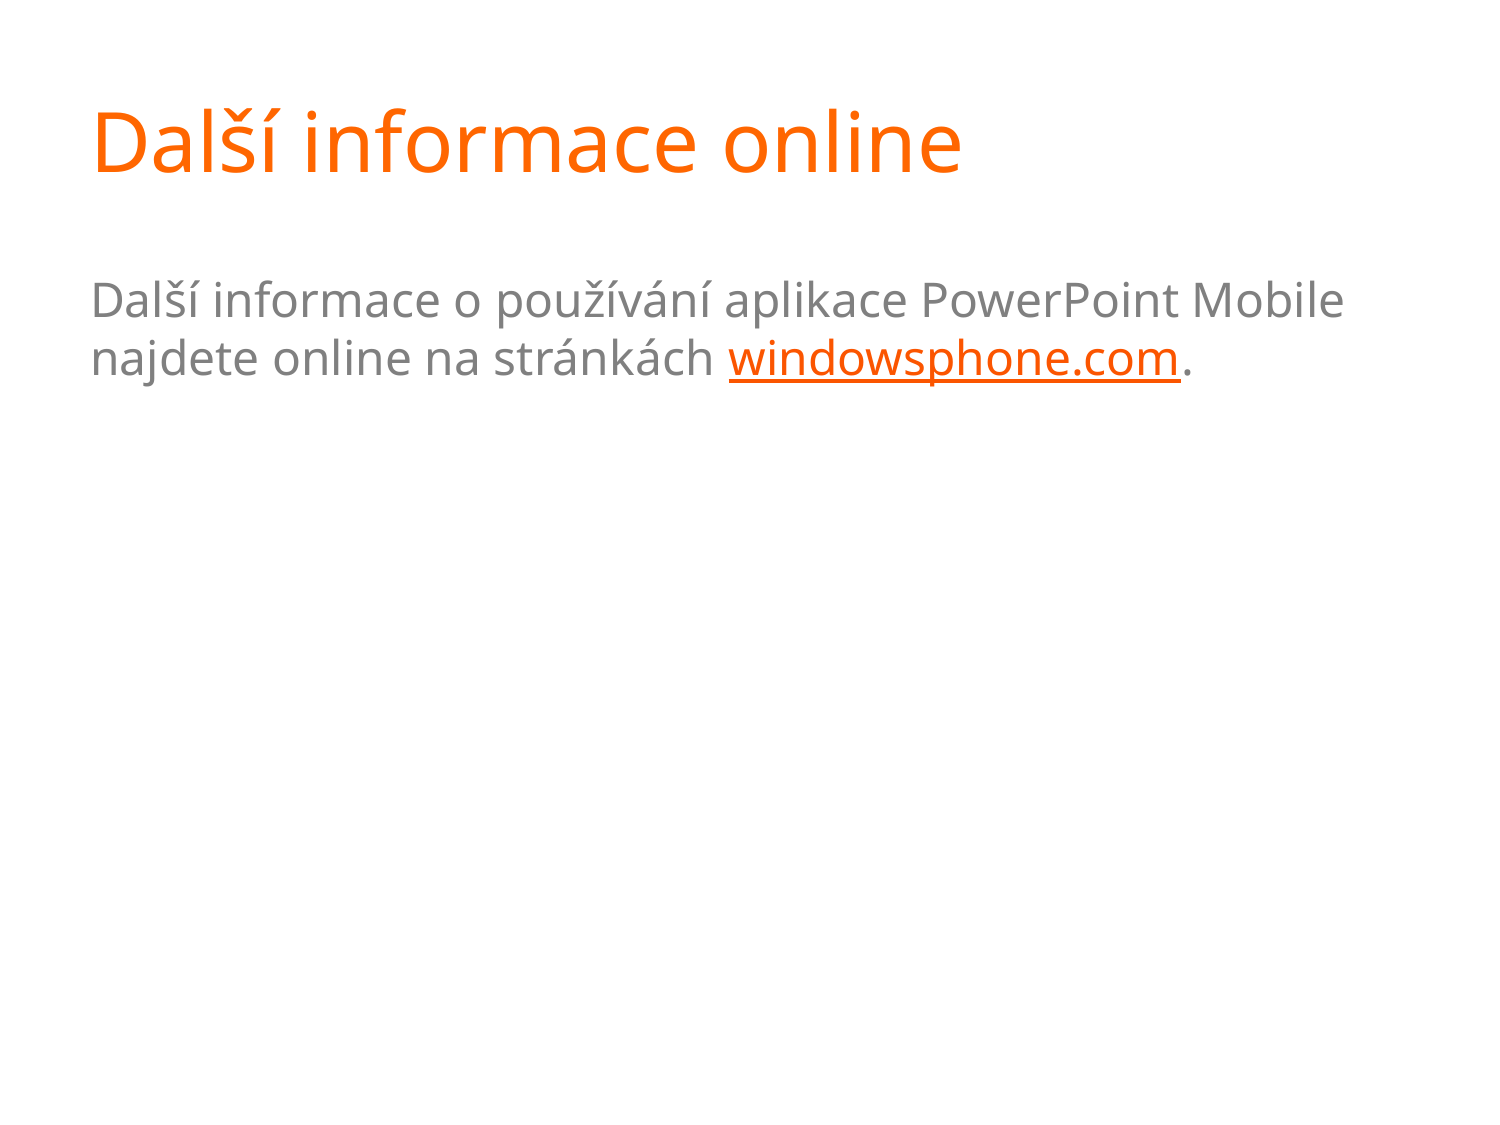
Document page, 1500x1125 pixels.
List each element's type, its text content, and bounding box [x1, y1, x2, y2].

title Další informace online [74, 44, 1426, 233]
list Další informace o používání aplikace PowerPoint Mobile najdete online na stránkách windowsphone.com. [74, 262, 1426, 1006]
